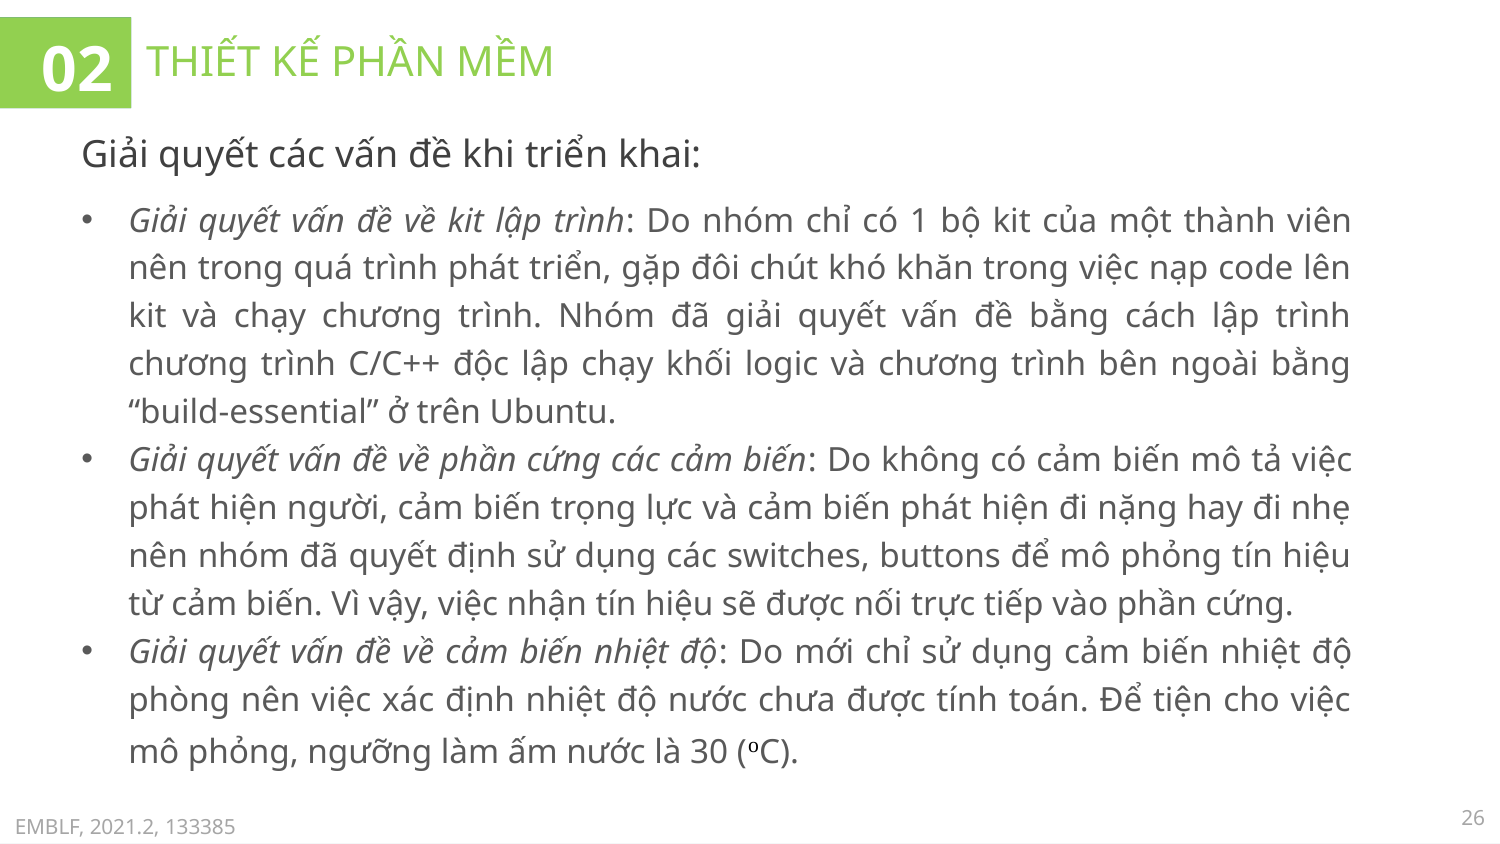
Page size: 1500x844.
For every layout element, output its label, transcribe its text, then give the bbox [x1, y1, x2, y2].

text_box 26 [1139, 796, 1500, 837]
text_box [0, 15, 133, 110]
text_box Giải quyết các vấn đề khi triển khai: [66, 122, 1485, 183]
text_box Giải quyết vấn đề về kit lập trình: Do nhóm chỉ có 1 bộ kit của một thành viên nên trong quá trình phát triển, gặp đôi chút khó khăn trong việc nạp code lên kit và chạy chương trình. Nhóm đã giải quyết vấn đề bằng cách lập trình chương trình C/C++ độc lập chạy khối logic và chương trình bên ngoài bằng “build-essential” ở trên Ubuntu. Giải quyết vấn đề về phần cứng các cảm biến: Do không có cảm biến mô tả việc phát hiện người, cảm biến trọng lực và cảm biến phát hiện đi nặng hay đi nhẹ nên nhóm đã quyết định sử dụng các switches, buttons để mô phỏng tín hiệu từ cảm biến. Vì vậy, việc nhận tín hiệu sẽ được nối trực tiếp vào phần cứng. Giải quyết vấn đề về cảm biến nhiệt độ: Do mới chỉ sử dụng cảm biến nhiệt độ phòng nên việc xác định nhiệt độ nước chưa được tính toán. Để tiện cho việc mô phỏng, ngưỡng làm ấm nước là 30 (oC). [66, 183, 1368, 827]
title THIẾT KẾ PHẦN MỀM [133, 17, 1179, 109]
text_box 02 [30, 15, 147, 103]
text_box EMBLF, 2021.2, 133385 [0, 806, 782, 844]
